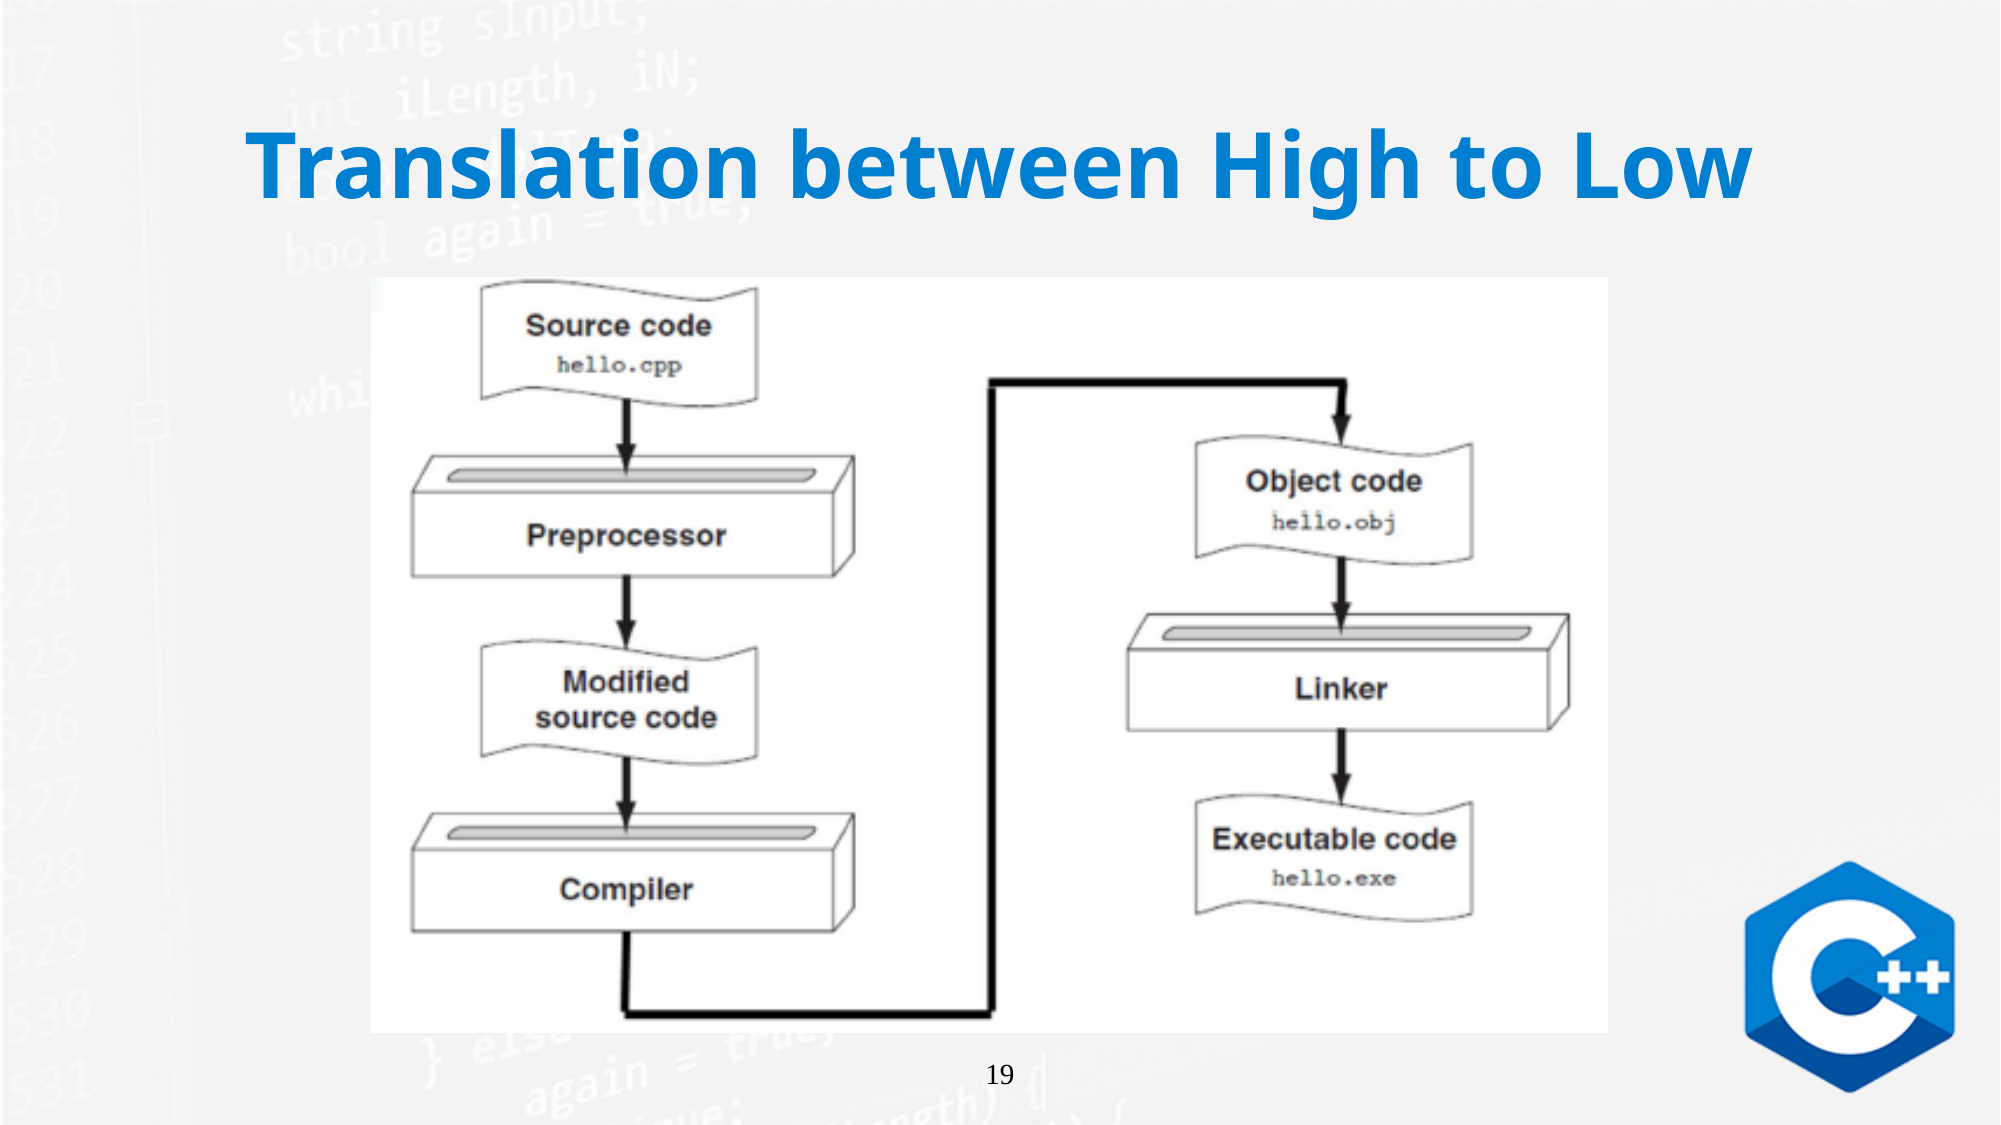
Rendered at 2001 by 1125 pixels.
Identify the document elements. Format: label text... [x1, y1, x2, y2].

title Translation between High to Low [137, 59, 1863, 278]
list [371, 277, 1608, 1033]
footer 19 [662, 1042, 1338, 1103]
picture [0, 0, 2001, 1125]
